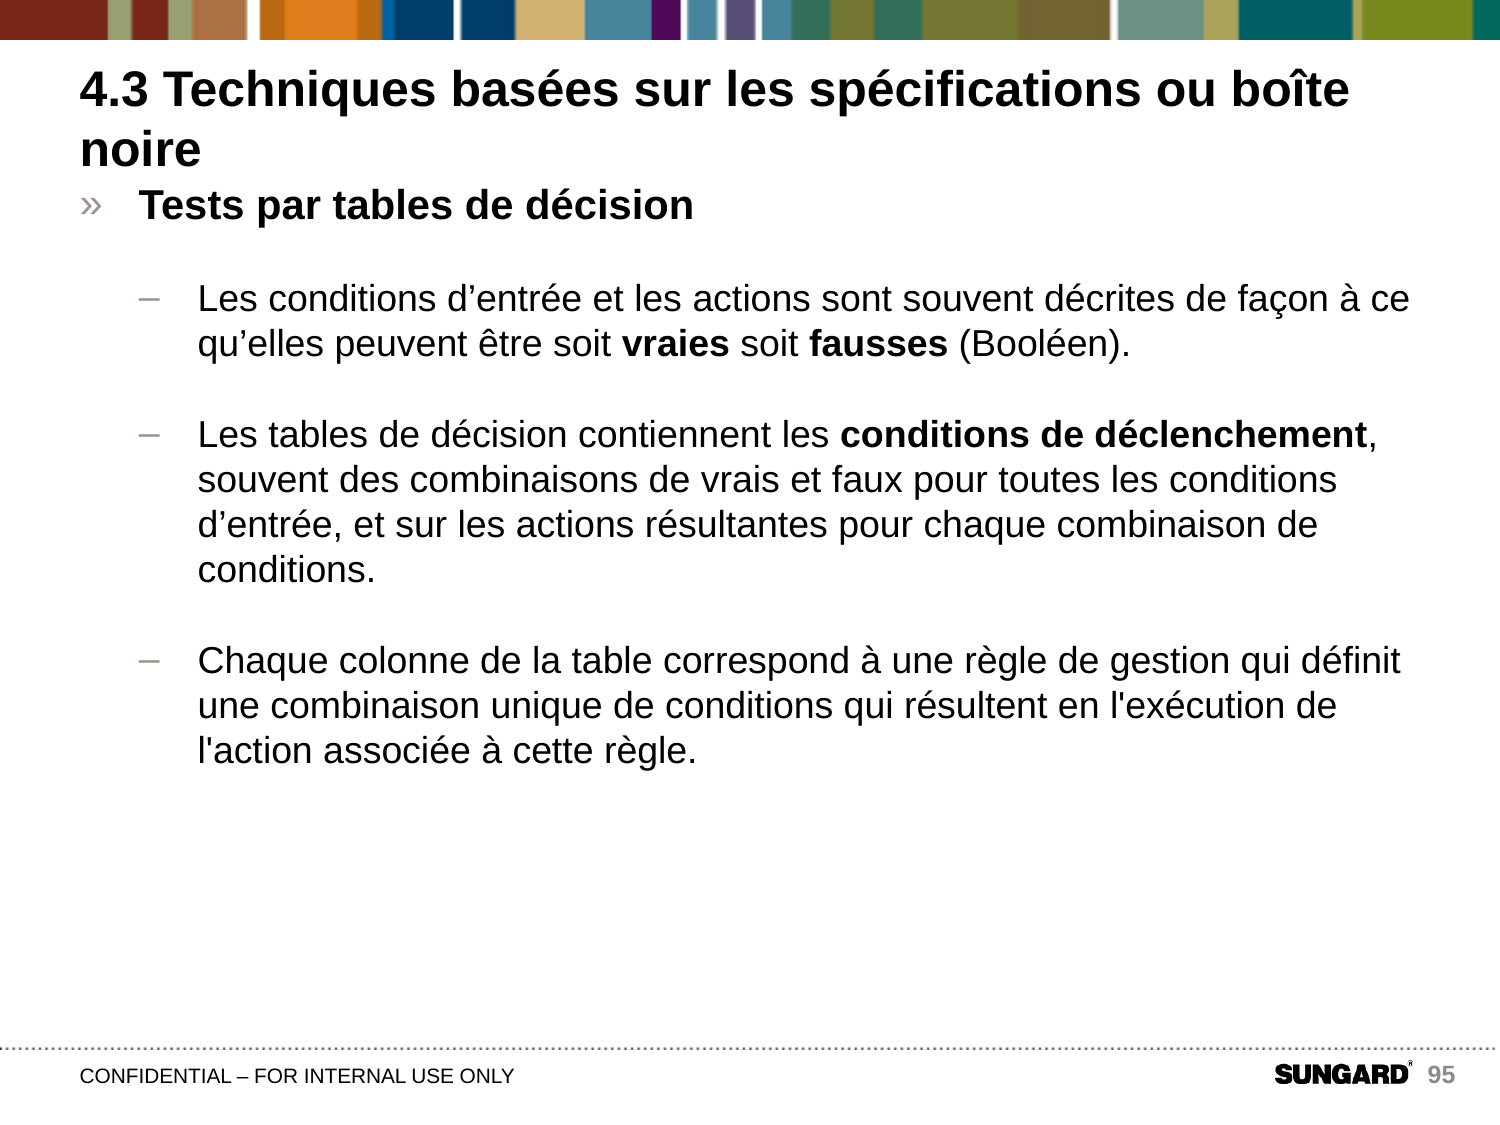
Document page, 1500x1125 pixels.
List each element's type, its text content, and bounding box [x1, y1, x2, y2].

picture [1456, 1043, 1500, 1050]
title 4.3 Techniques basées sur les spécifications ou boîte noire [79, 55, 1456, 176]
list Tests par tables de décision Les conditions d’entrée et les actions sont souvent décrites de façon à ce qu’elles peuvent être soit vraies soit fausses (Booléen). Les tables de décision contiennent les conditions de déclenchement, souvent des combinaisons de vrais et faux pour toutes les conditions d’entrée, et sur les actions résultantes pour chaque combinaison de conditions. Chaque colonne de la table correspond à une règle de gestion qui définit une combinaison unique de conditions qui résultent en l'exécution de l'action associée à cette règle. [79, 178, 1456, 1076]
slide_number 95 [1396, 1058, 1456, 1088]
picture [0, 1043, 79, 1050]
picture [0, 0, 1500, 40]
picture [1275, 1076, 1396, 1084]
